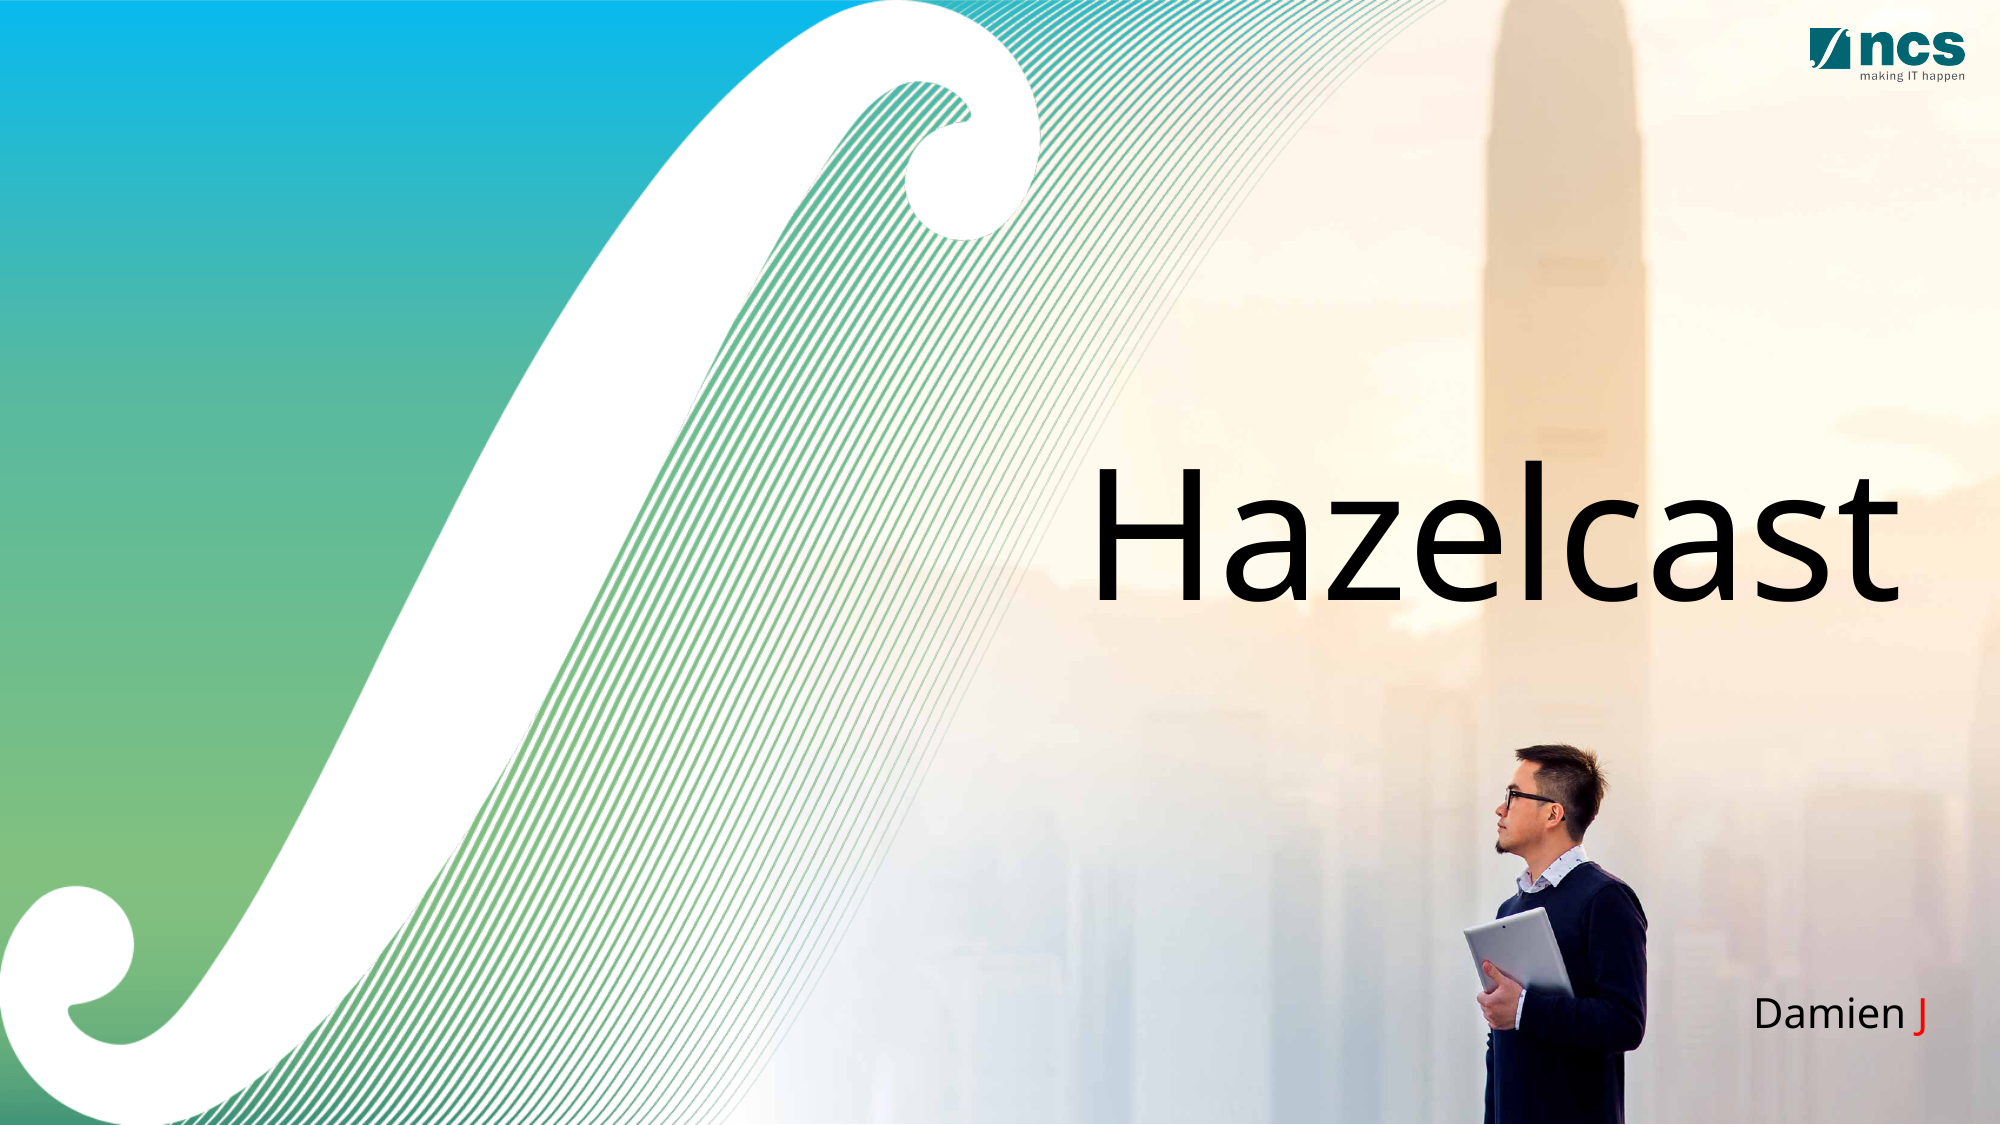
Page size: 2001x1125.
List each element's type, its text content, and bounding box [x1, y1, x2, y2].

picture [0, 0, 2000, 1125]
title Hazelcast [1068, 435, 2000, 690]
list Damien J [1738, 985, 2000, 1073]
